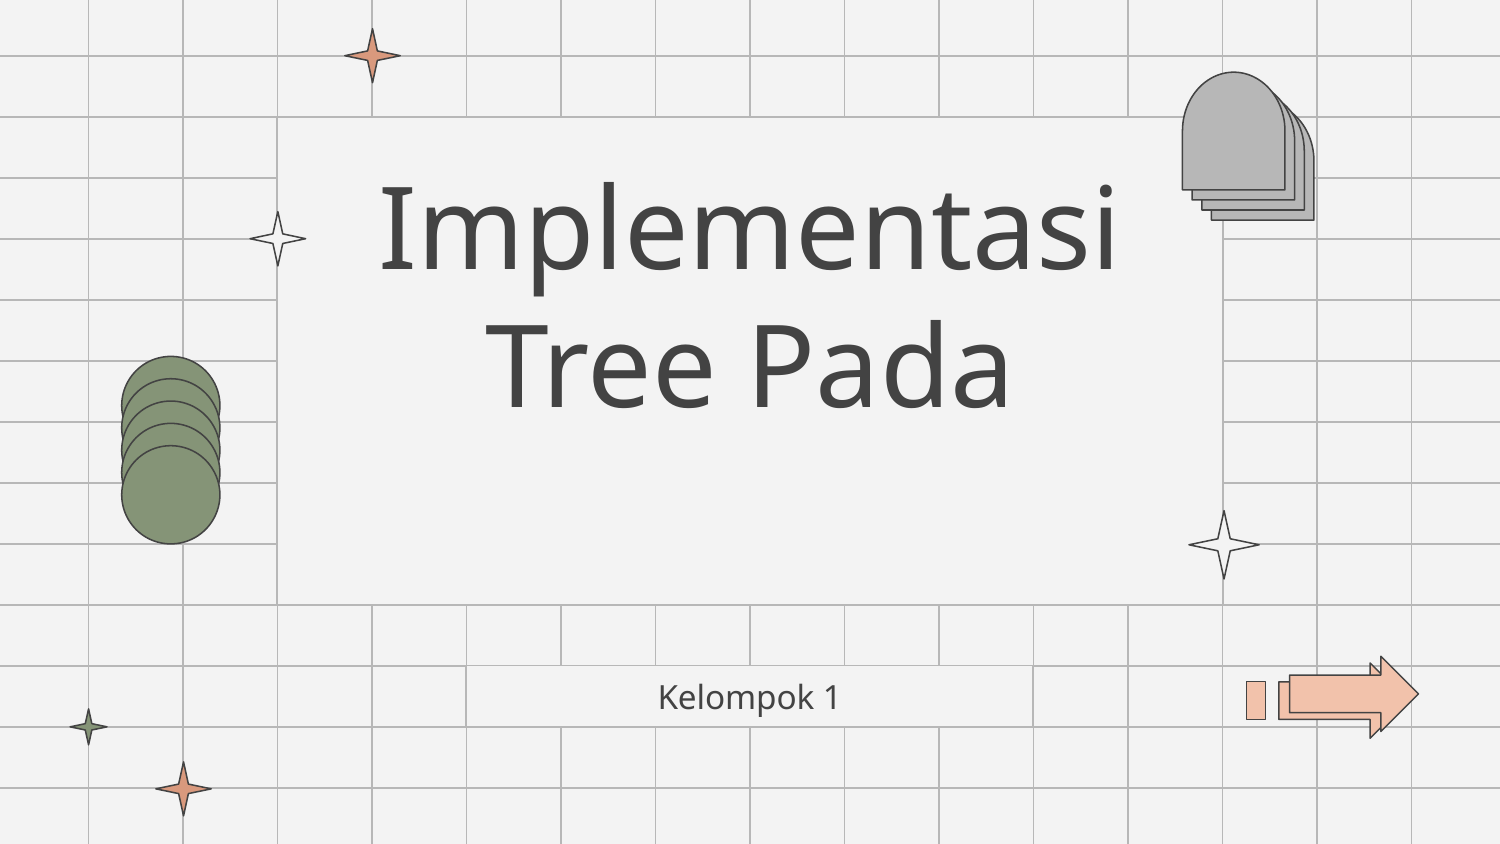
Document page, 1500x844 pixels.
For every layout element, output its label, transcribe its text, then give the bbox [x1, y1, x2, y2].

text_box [1246, 656, 1419, 739]
text_box [344, 28, 401, 83]
text_box [1189, 510, 1260, 579]
text_box [277, 117, 1177, 211]
title Implementasi Tree Pada [278, 170, 1222, 415]
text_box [1182, 71, 1315, 221]
text_box [250, 211, 306, 266]
text_box [277, 229, 1223, 606]
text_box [76, 400, 265, 500]
subtitle Kelompok 1 [465, 665, 1034, 728]
